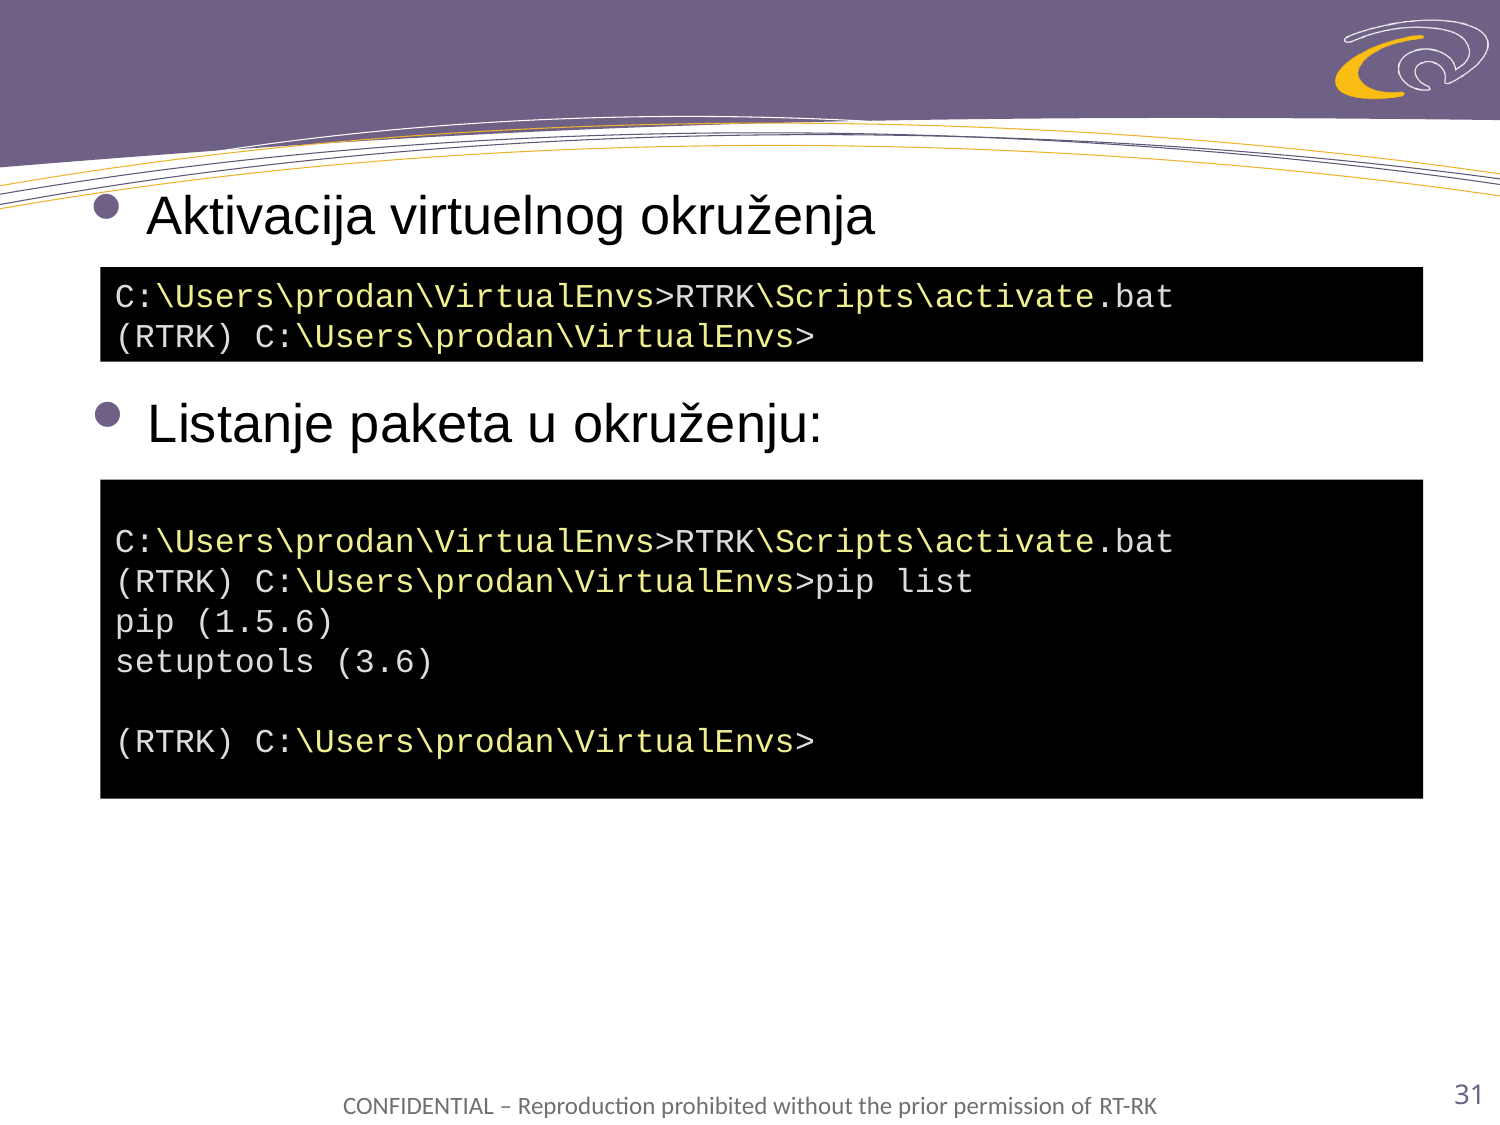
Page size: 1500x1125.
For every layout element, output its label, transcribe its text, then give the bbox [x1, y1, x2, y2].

text_box C:\Users\prodan\VirtualEnvs>RTRK\Scripts\activate.bat (RTRK) C:\Users\prodan\VirtualEnvs> [98, 265, 1425, 364]
text_box C:\Users\prodan\VirtualEnvs>RTRK\Scripts\activate.bat (RTRK) C:\Users\prodan\VirtualEnvs>pip list pip (1.5.6) setuptools (3.6) (RTRK) C:\Users\prodan\VirtualEnvs> [98, 478, 1425, 801]
picture [1322, 0, 1500, 102]
list Aktivacija virtuelnog okruženja [74, 172, 1426, 249]
text_box Listanje paketa u okruženju: [76, 380, 1427, 457]
